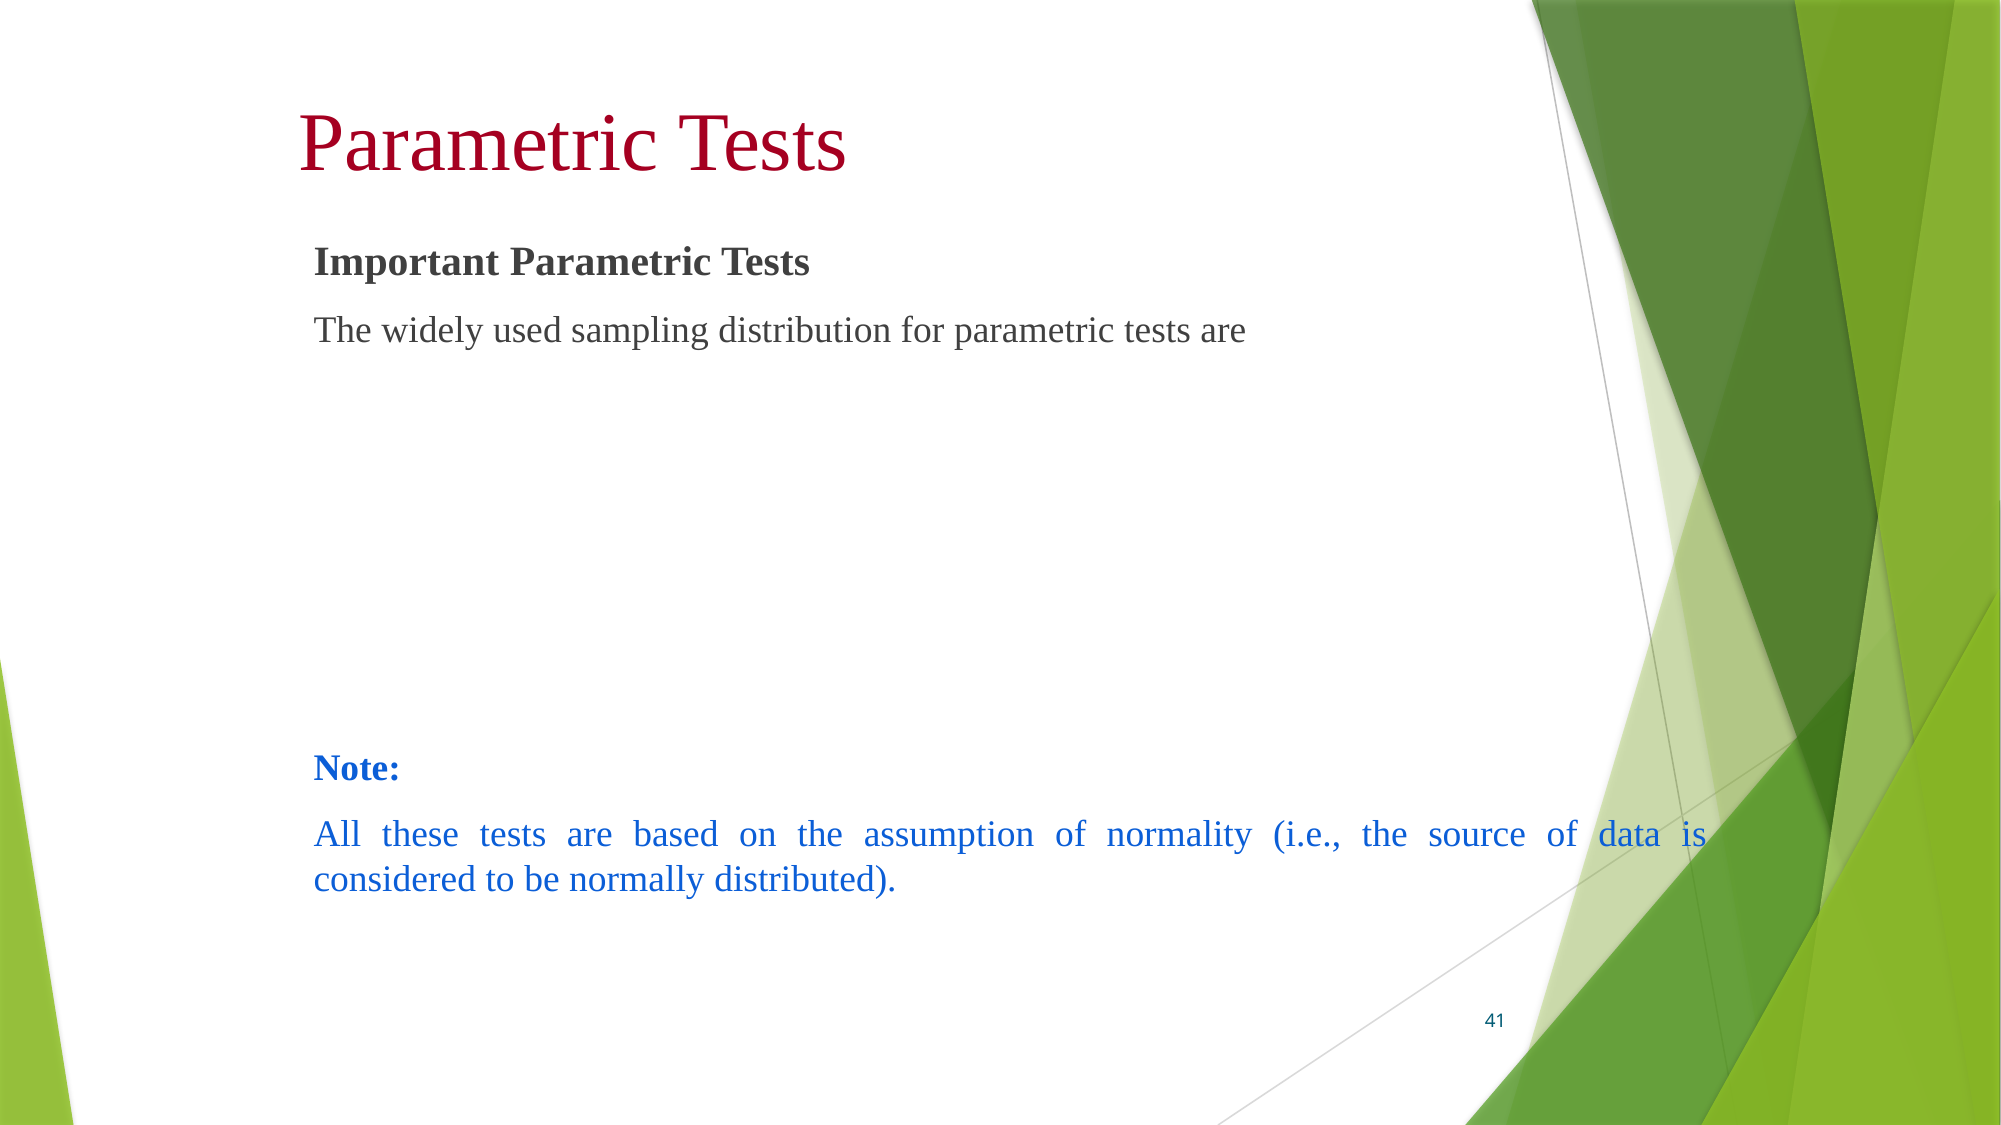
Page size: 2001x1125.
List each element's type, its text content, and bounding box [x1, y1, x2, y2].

text_box Parametric Tests [298, 0, 1681, 188]
slide_number 41 [1409, 1004, 1522, 1051]
text_box [308, 206, 1691, 1004]
